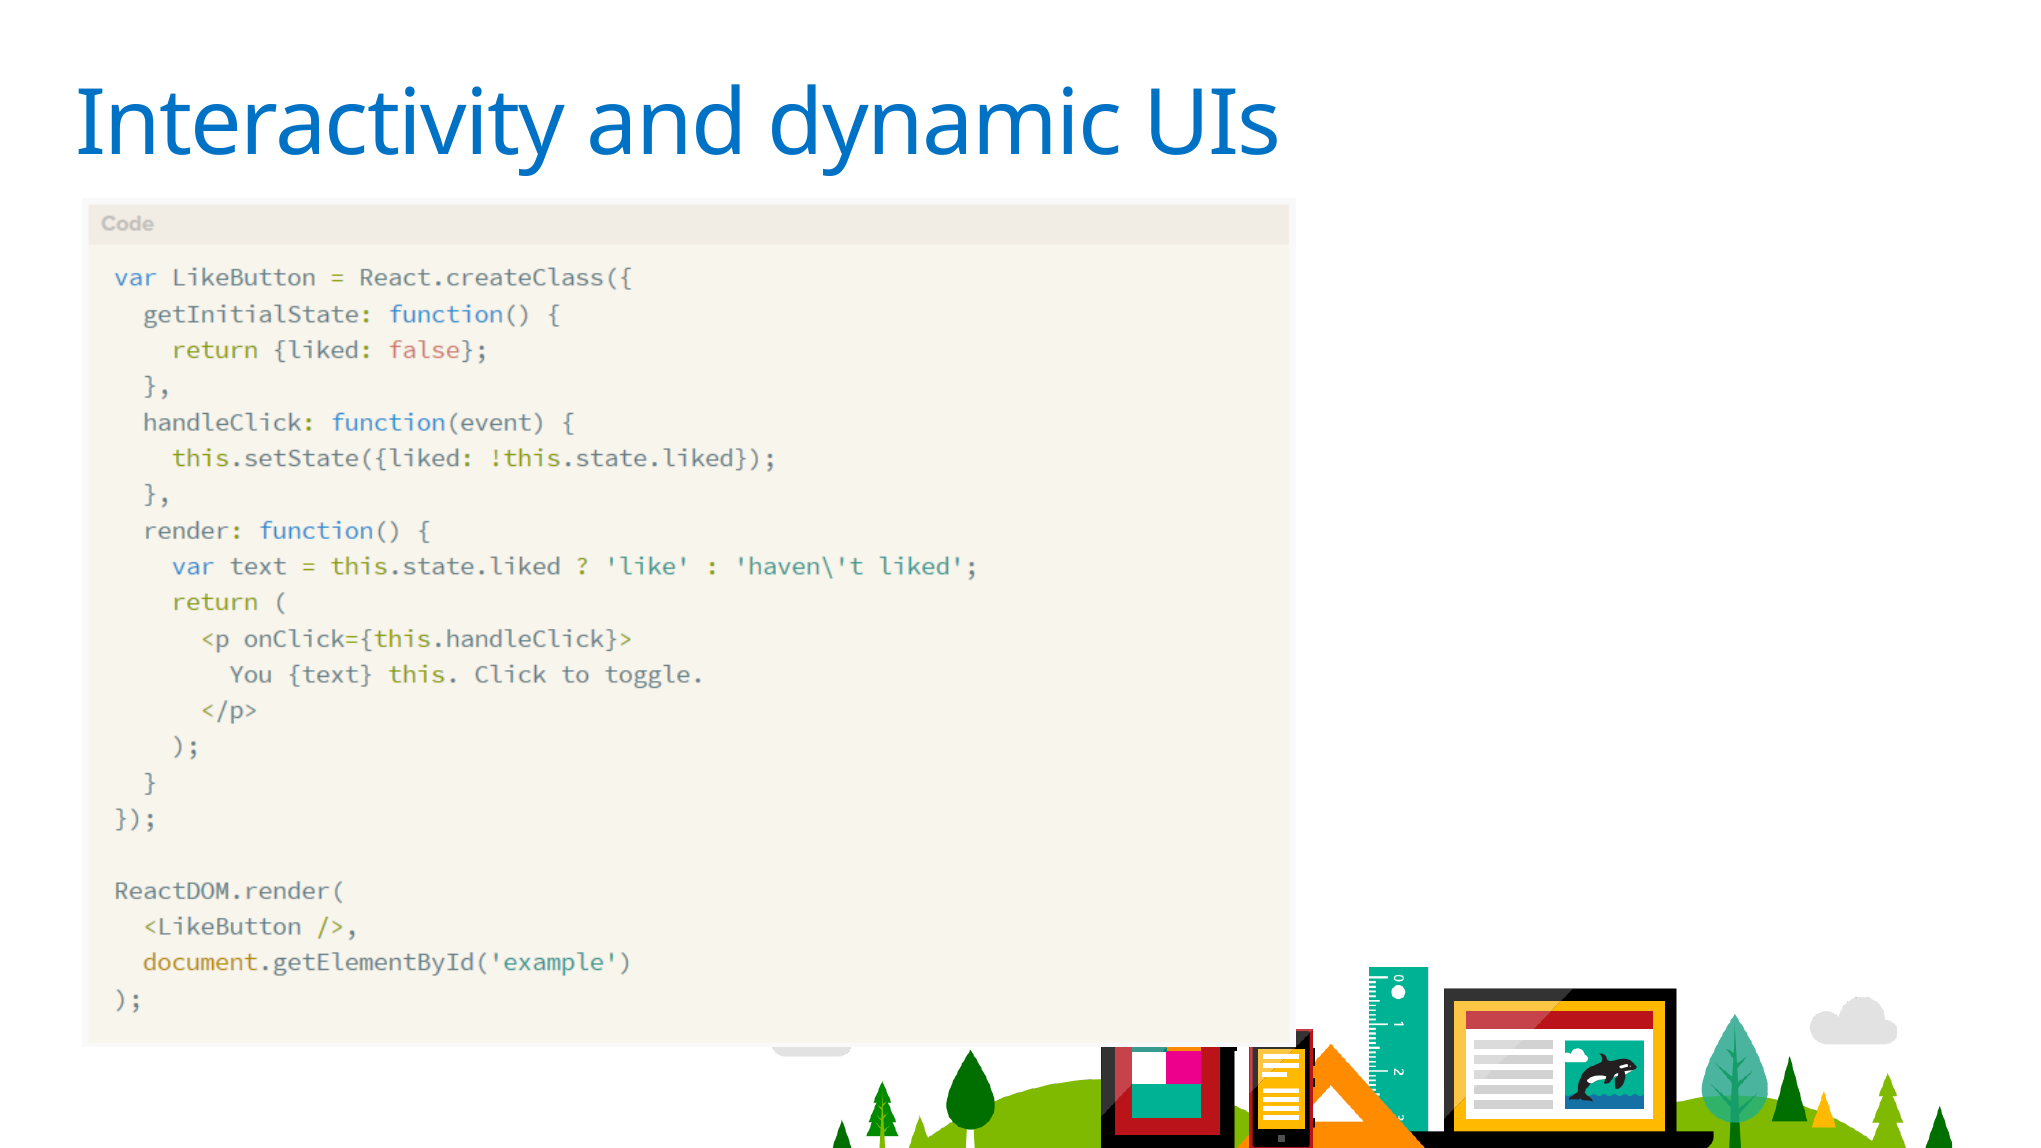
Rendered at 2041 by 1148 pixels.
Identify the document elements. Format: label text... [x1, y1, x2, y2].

picture [82, 198, 1296, 1047]
title Interactivity and dynamic UIs [60, 60, 1980, 210]
